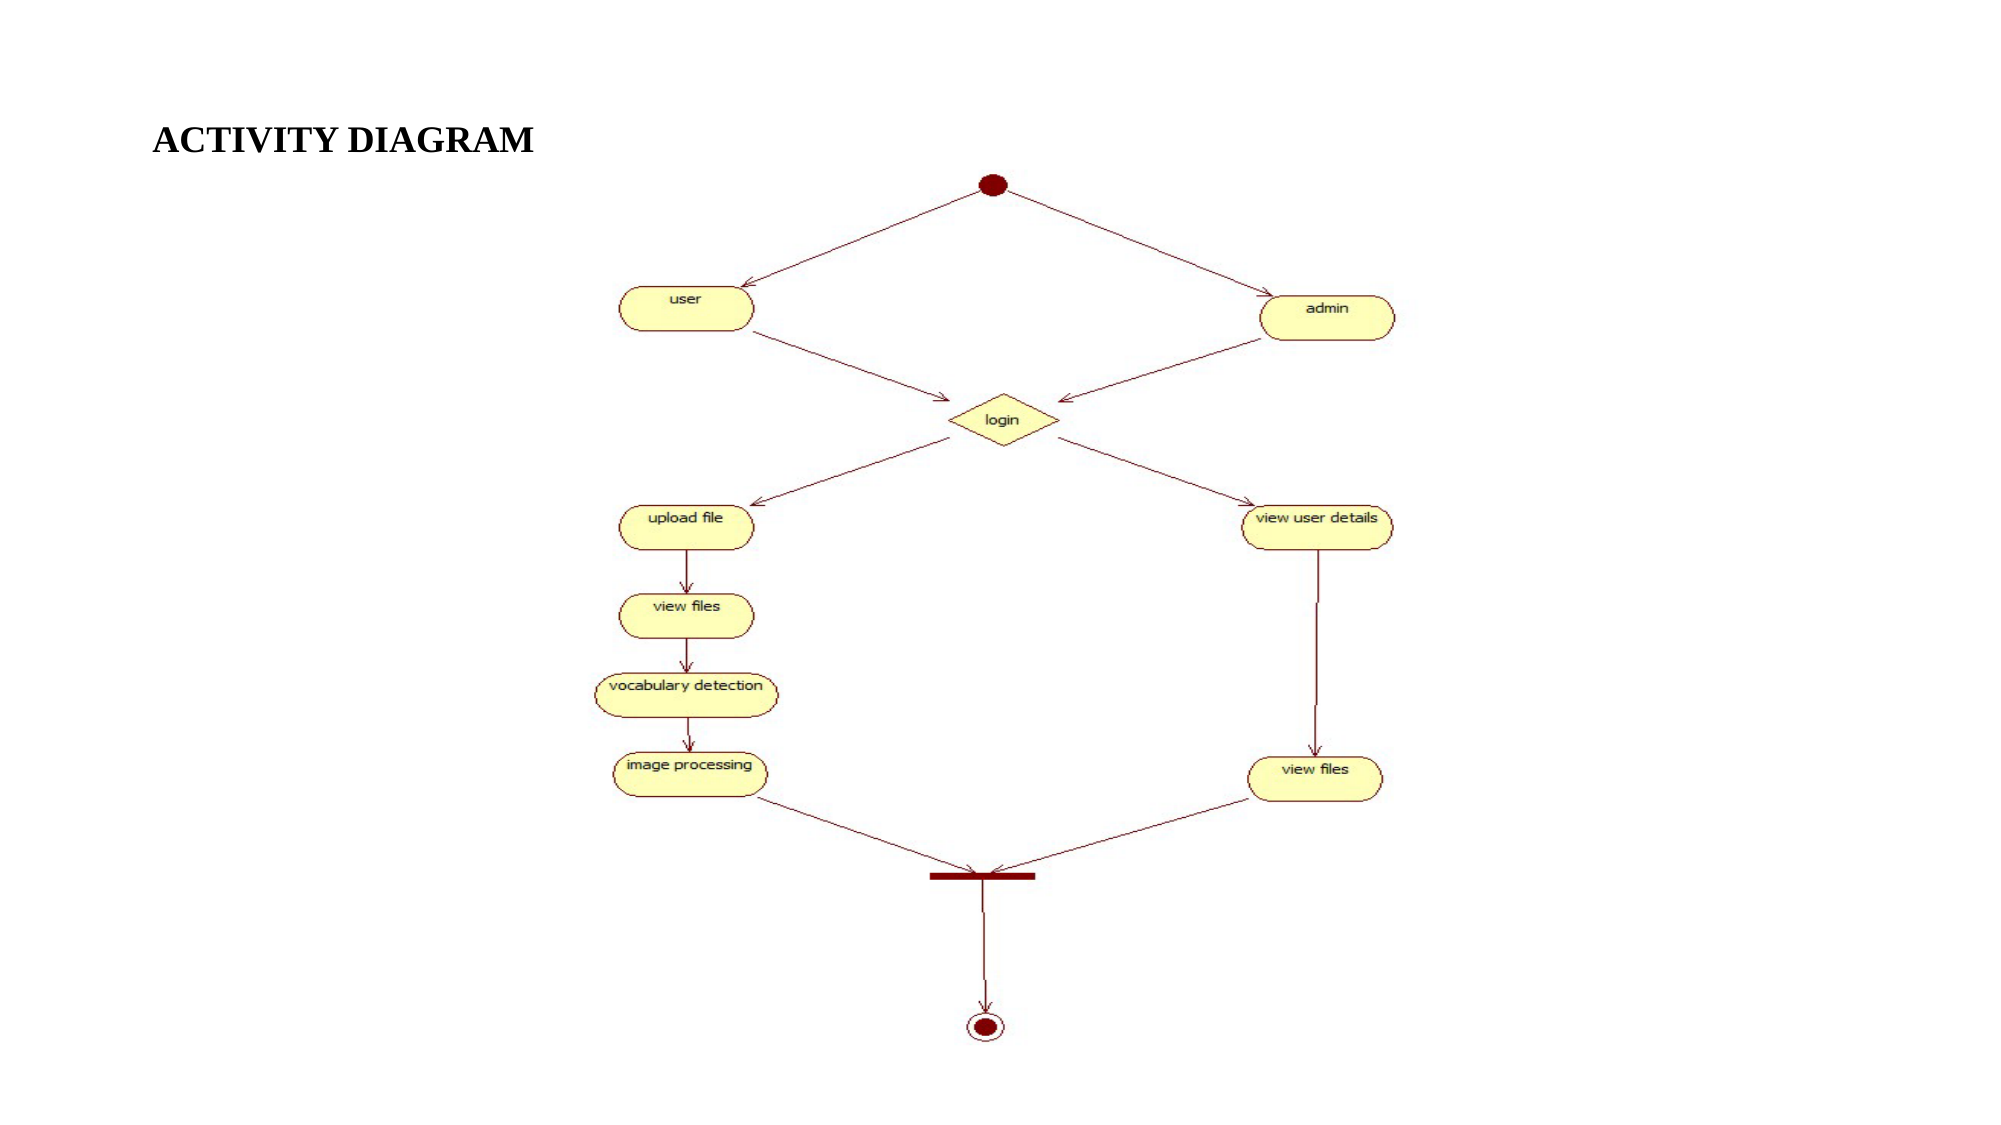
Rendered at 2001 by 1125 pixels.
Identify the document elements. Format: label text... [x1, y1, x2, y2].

picture [564, 151, 1426, 1065]
title ACTIVITY DIAGRAM [137, 59, 1863, 220]
